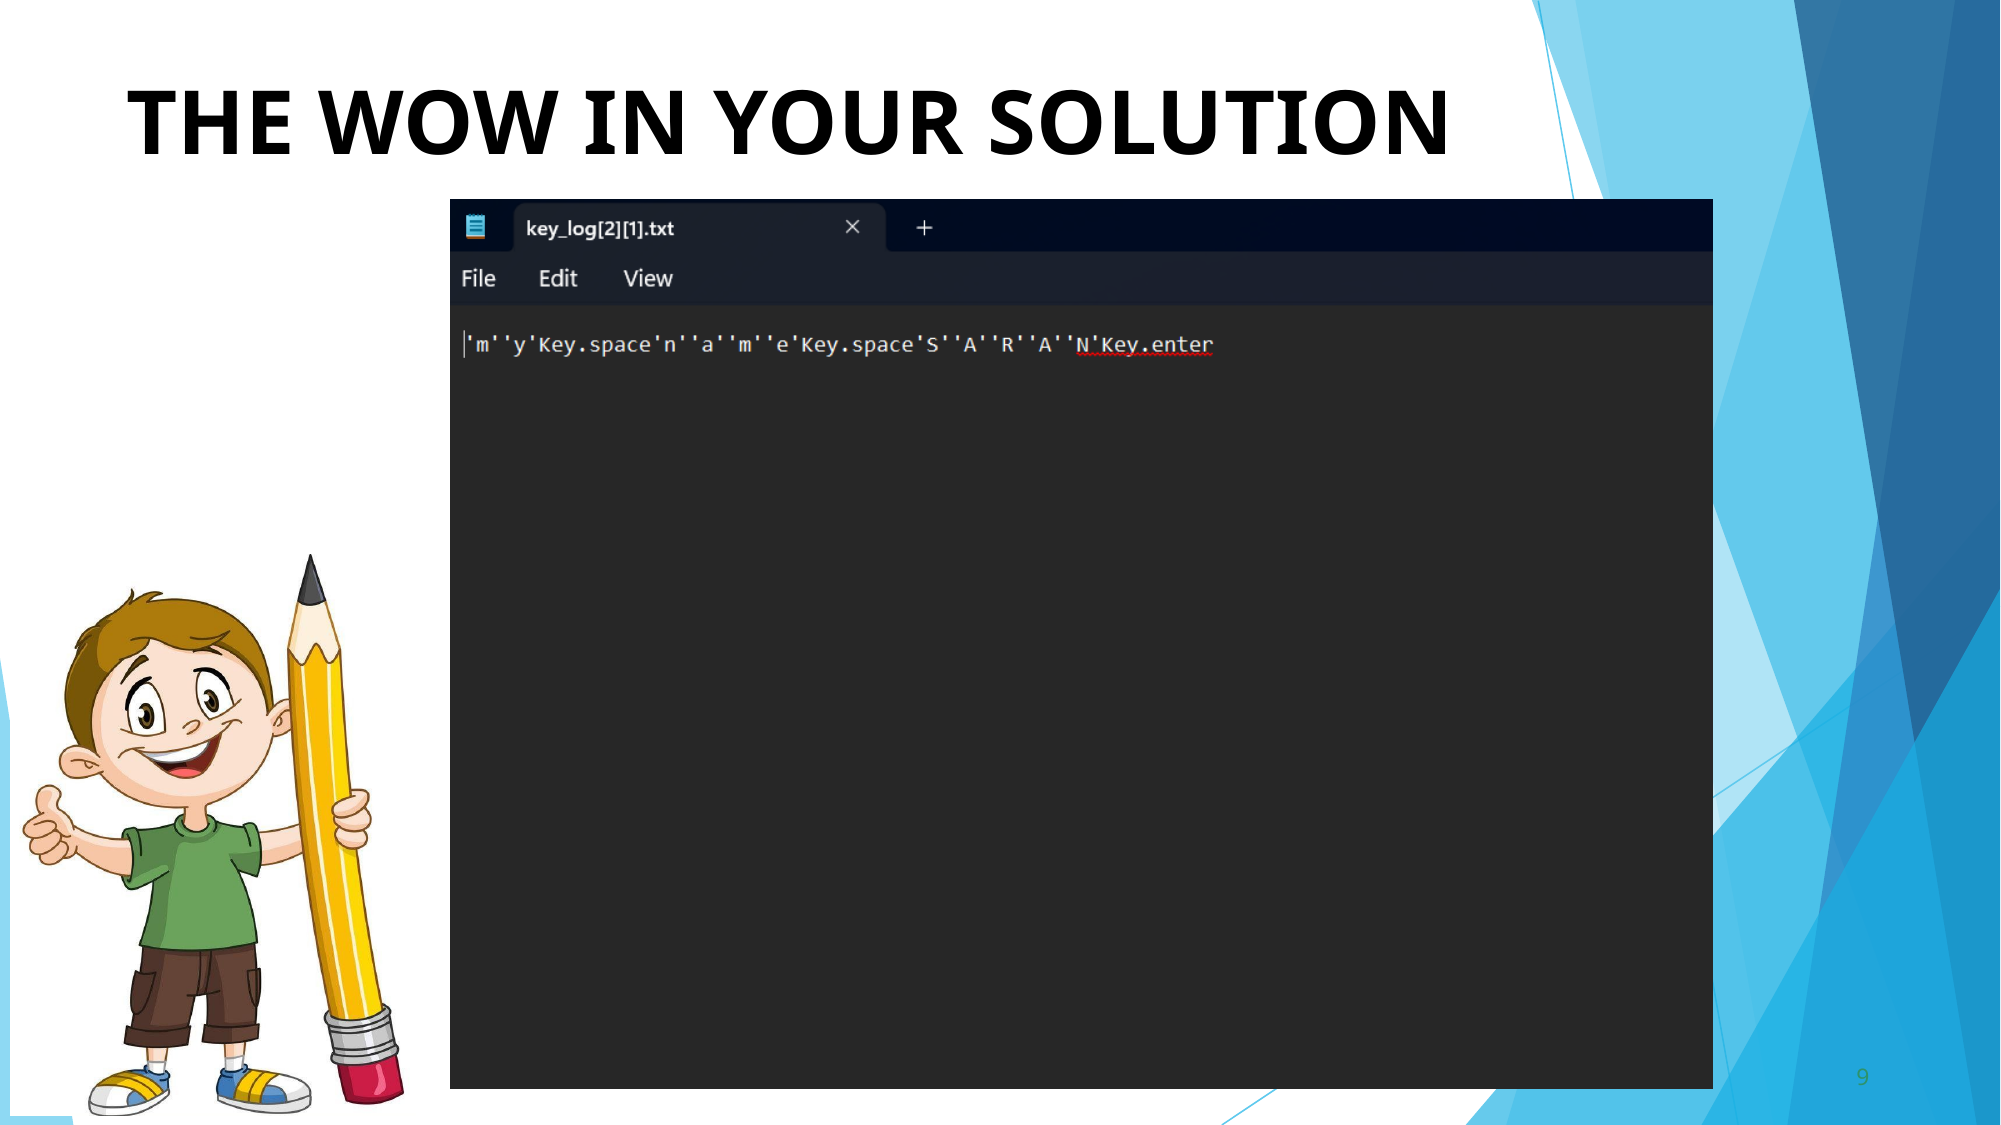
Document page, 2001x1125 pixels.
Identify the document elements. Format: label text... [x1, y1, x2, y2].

picture [449, 199, 1713, 1089]
text_box 9 [1849, 1061, 1888, 1095]
picture [10, 554, 416, 1116]
title THE WOW IN YOUR SOLUTION [123, 63, 1877, 254]
